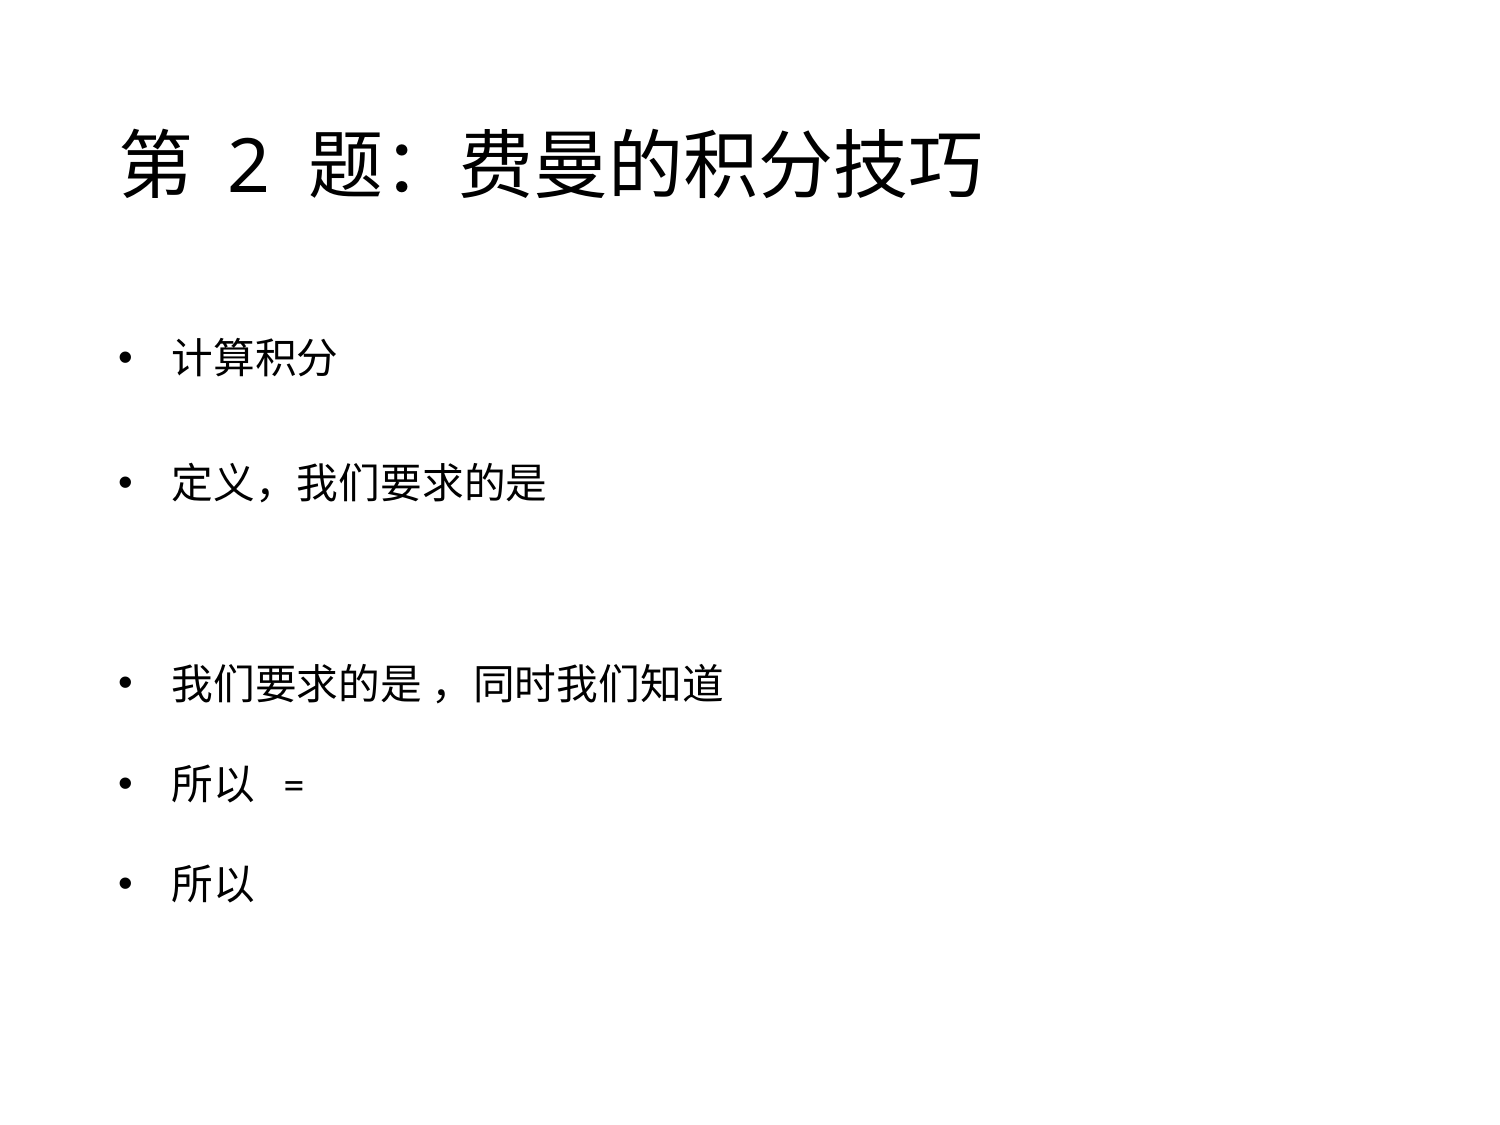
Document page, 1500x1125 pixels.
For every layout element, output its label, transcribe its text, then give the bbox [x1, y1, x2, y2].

title 第 2 题：费曼的积分技巧 [103, 59, 1397, 278]
